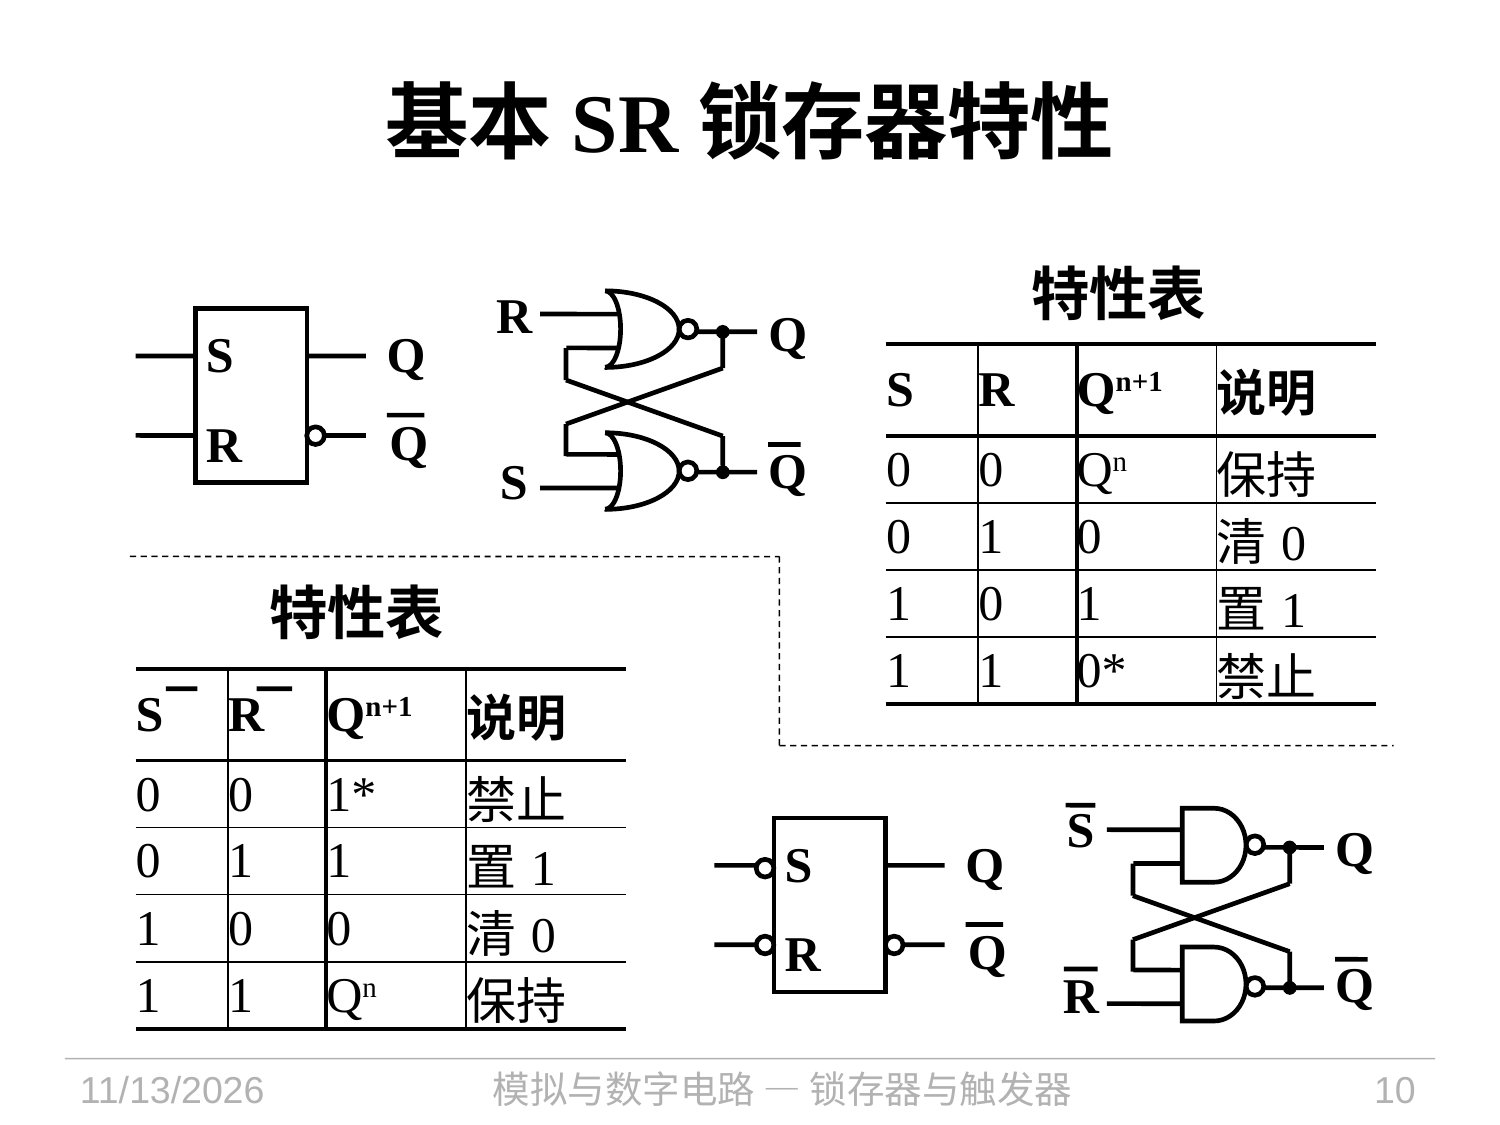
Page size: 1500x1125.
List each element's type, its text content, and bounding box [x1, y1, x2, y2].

table_cell 1* [328, 762, 465, 827]
table_header Qn+1 [328, 754, 465, 759]
table_cell 0 [229, 762, 324, 827]
table_cell 1 [229, 963, 324, 1027]
table_cell 0 [328, 895, 465, 961]
table_cell 1 [328, 828, 465, 894]
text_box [495, 290, 804, 511]
table_cell 0 [229, 895, 324, 961]
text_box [129, 556, 1394, 746]
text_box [714, 804, 1371, 1025]
table_cell 禁止 [467, 762, 626, 827]
footer 模拟与数字电路 — 锁存器与触发器 [359, 1058, 1205, 1125]
table_cell Qn [328, 963, 465, 1027]
table_cell 1 [979, 504, 1075, 554]
title 基本SR锁存器特性 [75, 24, 1425, 213]
table_cell 0 [1079, 504, 1216, 554]
table_cell 保持 [1217, 438, 1376, 502]
table_cell 0 [136, 762, 227, 827]
table_cell 保持 [467, 963, 626, 1027]
slide_number 10 [1230, 1058, 1431, 1125]
table_header 说明 [467, 754, 626, 759]
table_header R [229, 754, 324, 759]
table_cell 清0 [1217, 504, 1376, 554]
table_cell 0 [136, 828, 227, 894]
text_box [135, 308, 444, 483]
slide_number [64, 1058, 348, 1125]
table_cell 1 [136, 963, 227, 1027]
table_cell 1 [229, 828, 324, 894]
text_box 特性表 [1016, 249, 1222, 335]
table_cell 置1 [467, 828, 626, 894]
table_cell 0 [886, 438, 977, 502]
table_header R [979, 346, 1075, 434]
table_header S [886, 346, 977, 434]
table_cell 清0 [467, 895, 626, 961]
table_cell 1 [136, 895, 227, 961]
table_header Qn+1 [1079, 346, 1216, 434]
table_header 说明 [1217, 346, 1376, 434]
table_cell Qn [1079, 438, 1216, 502]
table_cell 0 [979, 438, 1075, 502]
table_header S [136, 754, 227, 759]
table_cell 0 [886, 504, 977, 554]
